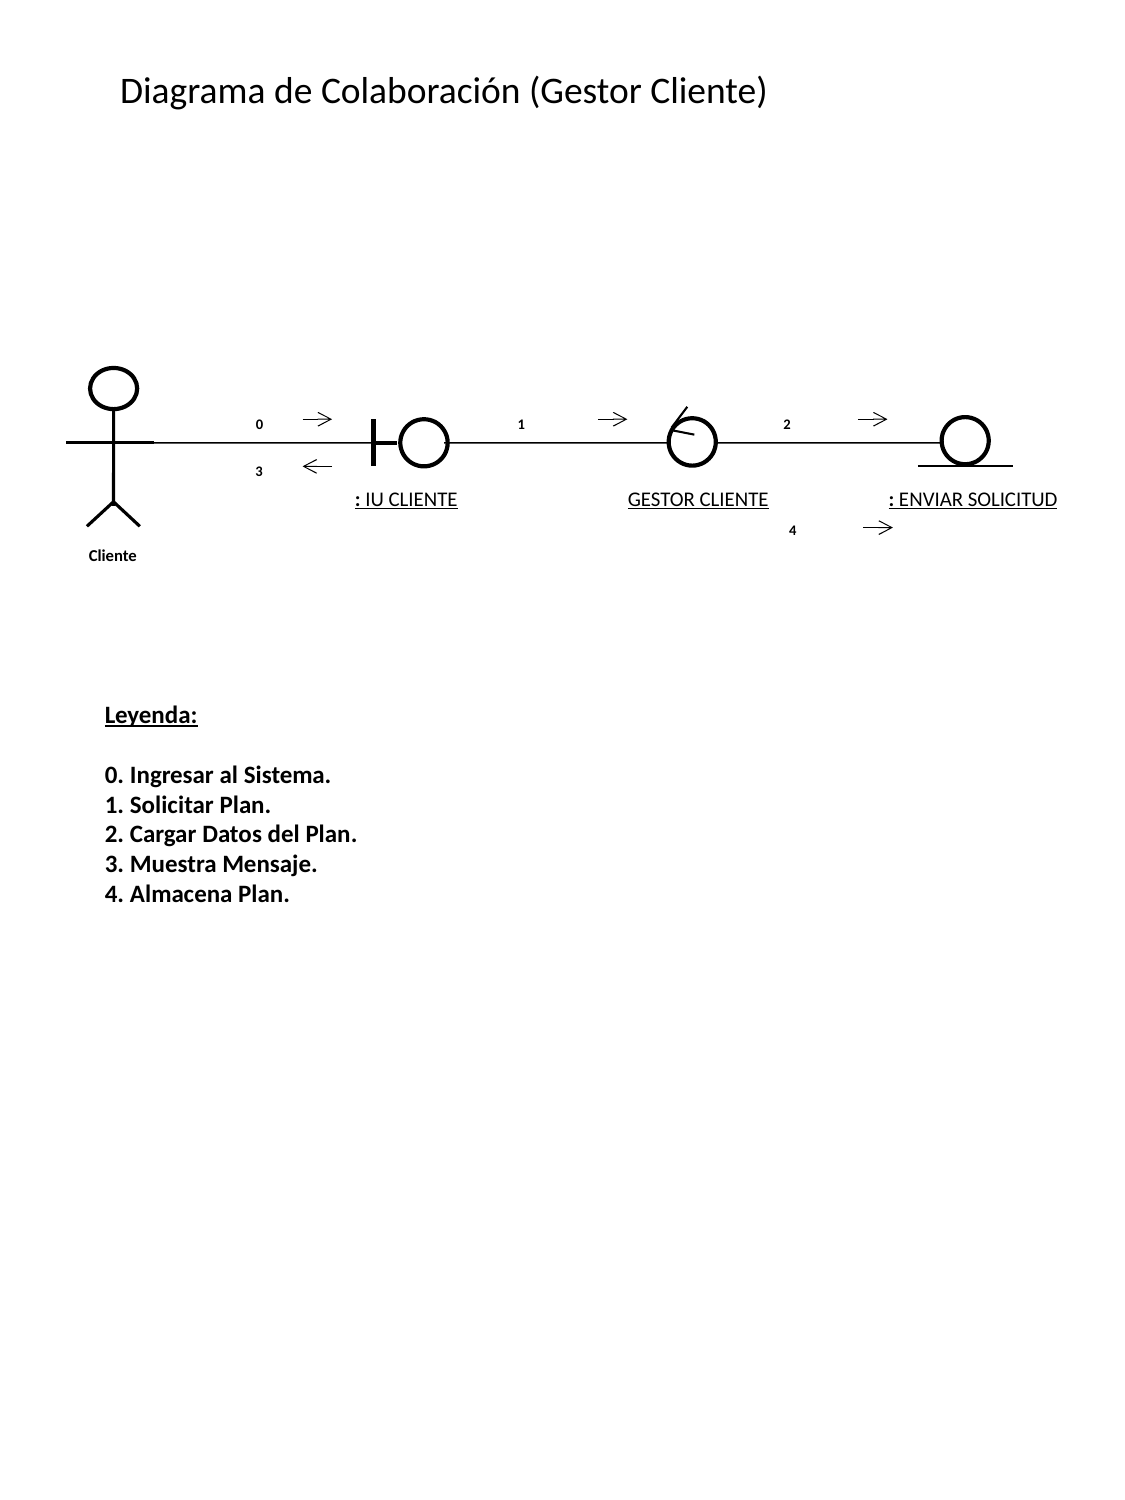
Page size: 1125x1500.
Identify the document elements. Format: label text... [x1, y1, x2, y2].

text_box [917, 416, 1013, 467]
text_box 4 [763, 513, 823, 546]
text_box [87, 365, 140, 412]
text_box : IU CLIENTE [290, 478, 522, 519]
text_box : ENVIAR SOLICITUD [857, 478, 1088, 519]
text_box Cliente [0, 537, 226, 573]
text_box 3 [220, 454, 299, 487]
text_box Diagrama de Colaboración (Gestor Cliente) [105, 58, 973, 164]
text_box Leyenda: 0. Ingresar al Sistema. 1. Solicitar Plan. 2. Cargar Datos del Plan. 3. Muestra Mensaje. 4. Almacena Plan. [90, 690, 564, 976]
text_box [87, 500, 113, 528]
text_box 0 [148, 407, 370, 440]
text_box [114, 500, 140, 528]
text_box 2 [763, 407, 811, 440]
text_box 1 [479, 407, 563, 440]
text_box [668, 407, 717, 466]
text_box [373, 418, 448, 467]
text_box GESTOR CLIENTE [562, 478, 835, 519]
